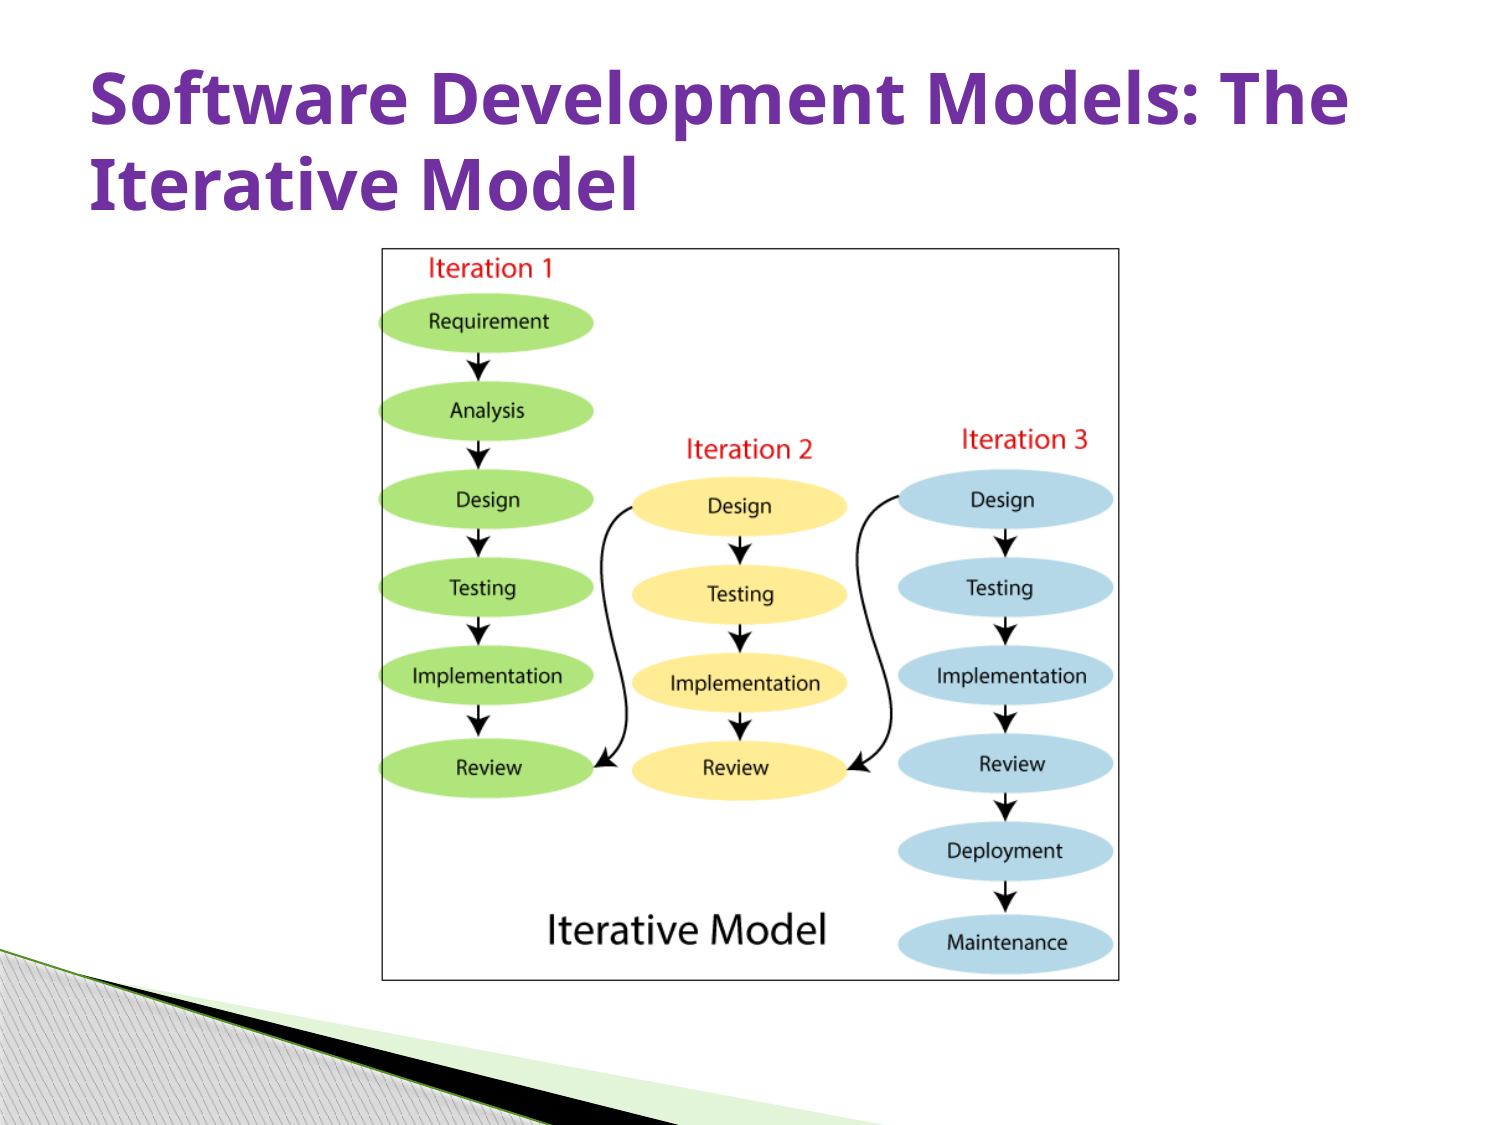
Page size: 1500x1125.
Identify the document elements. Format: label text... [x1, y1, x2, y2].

title Software Development Models: The Iterative Model [75, 45, 1425, 233]
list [378, 242, 1122, 986]
